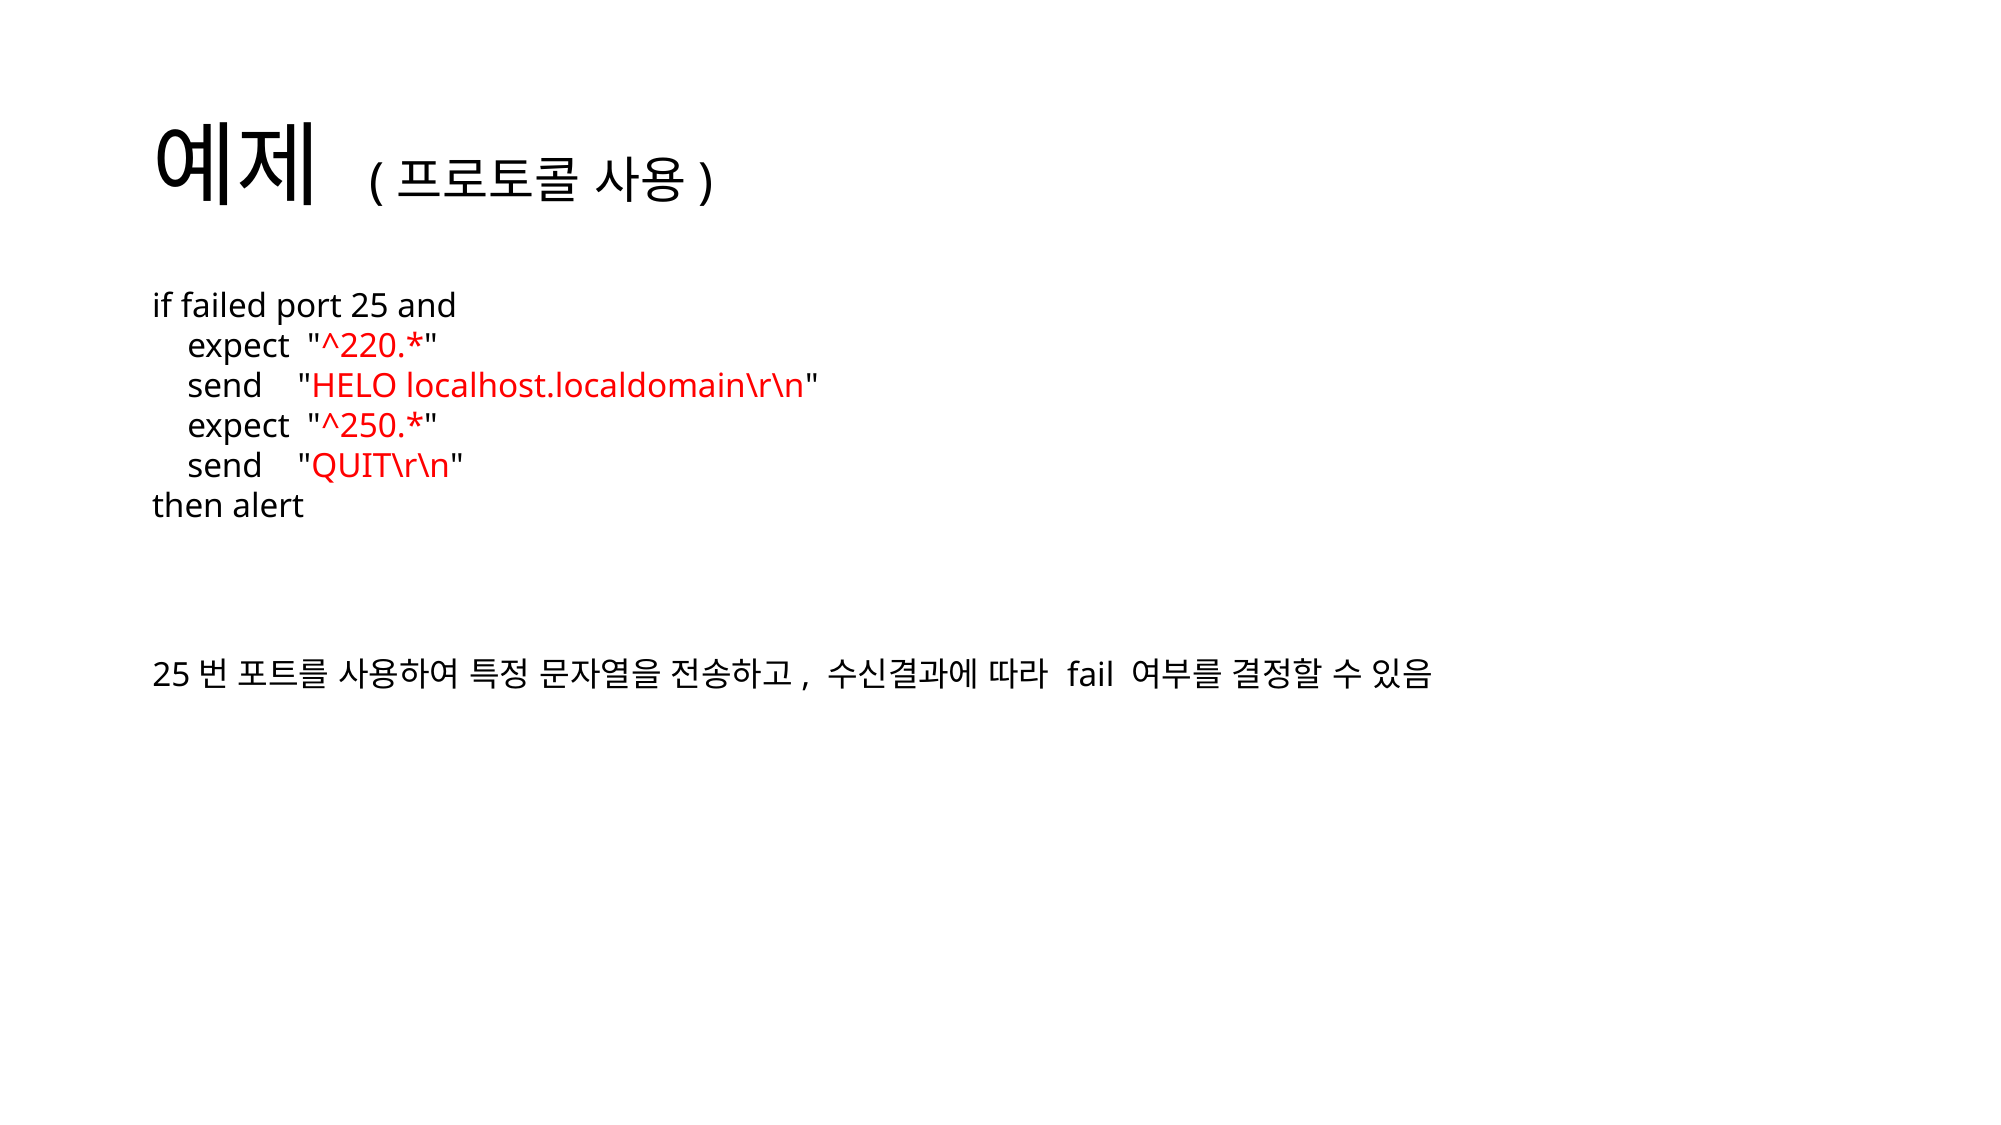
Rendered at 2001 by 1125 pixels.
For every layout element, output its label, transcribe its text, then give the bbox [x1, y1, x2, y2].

text_box if failed port 25 and expect "^220.*" send "HELO localhost.localdomain\r\n" expect "^250.*" send "QUIT\r\n" then alert [137, 277, 1406, 532]
title 예제 (프로토콜 사용) [137, 59, 1863, 278]
text_box 25번 포트를 사용하여 특정 문자열을 전송하고, 수신결과에 따라 fail 여부를 결정할 수 있음 [137, 646, 1637, 701]
